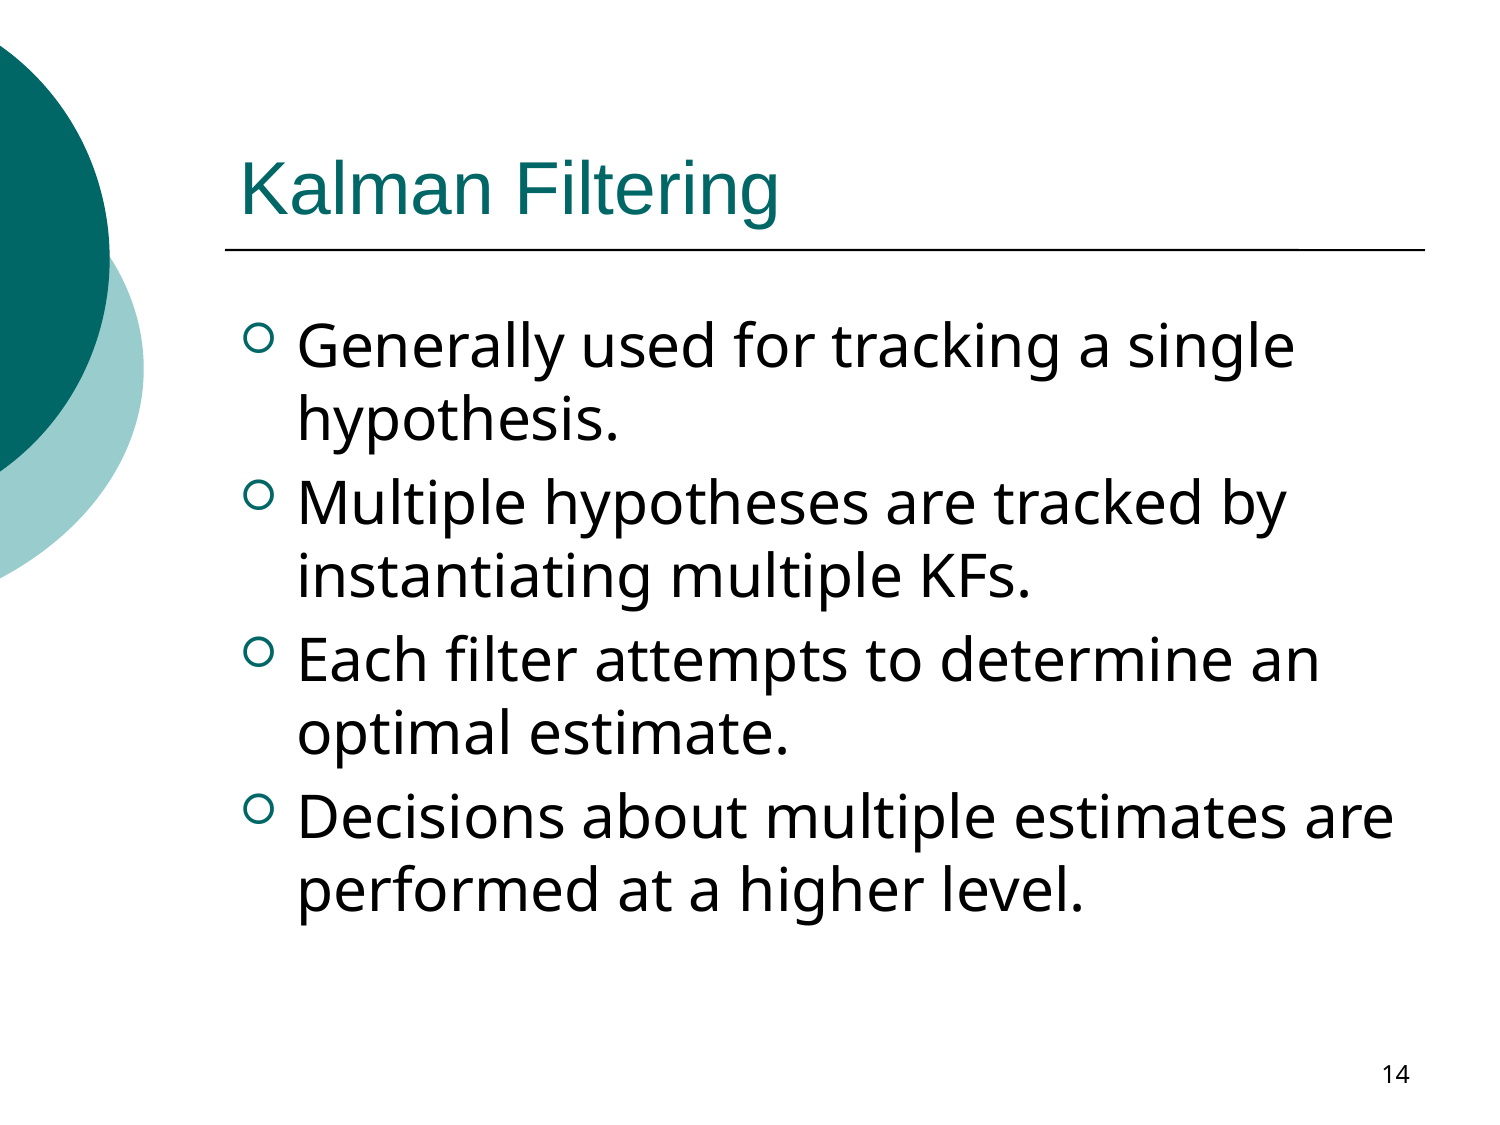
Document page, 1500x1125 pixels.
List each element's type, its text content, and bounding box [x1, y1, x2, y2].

list Generally used for tracking a single hypothesis. Multiple hypotheses are tracked by instantiating multiple KFs. Each filter attempts to determine an optimal estimate. Decisions about multiple estimates are performed at a higher level. [224, 299, 1425, 975]
title Kalman Filtering [224, 49, 1425, 238]
slide_number 14 [1074, 1024, 1426, 1101]
